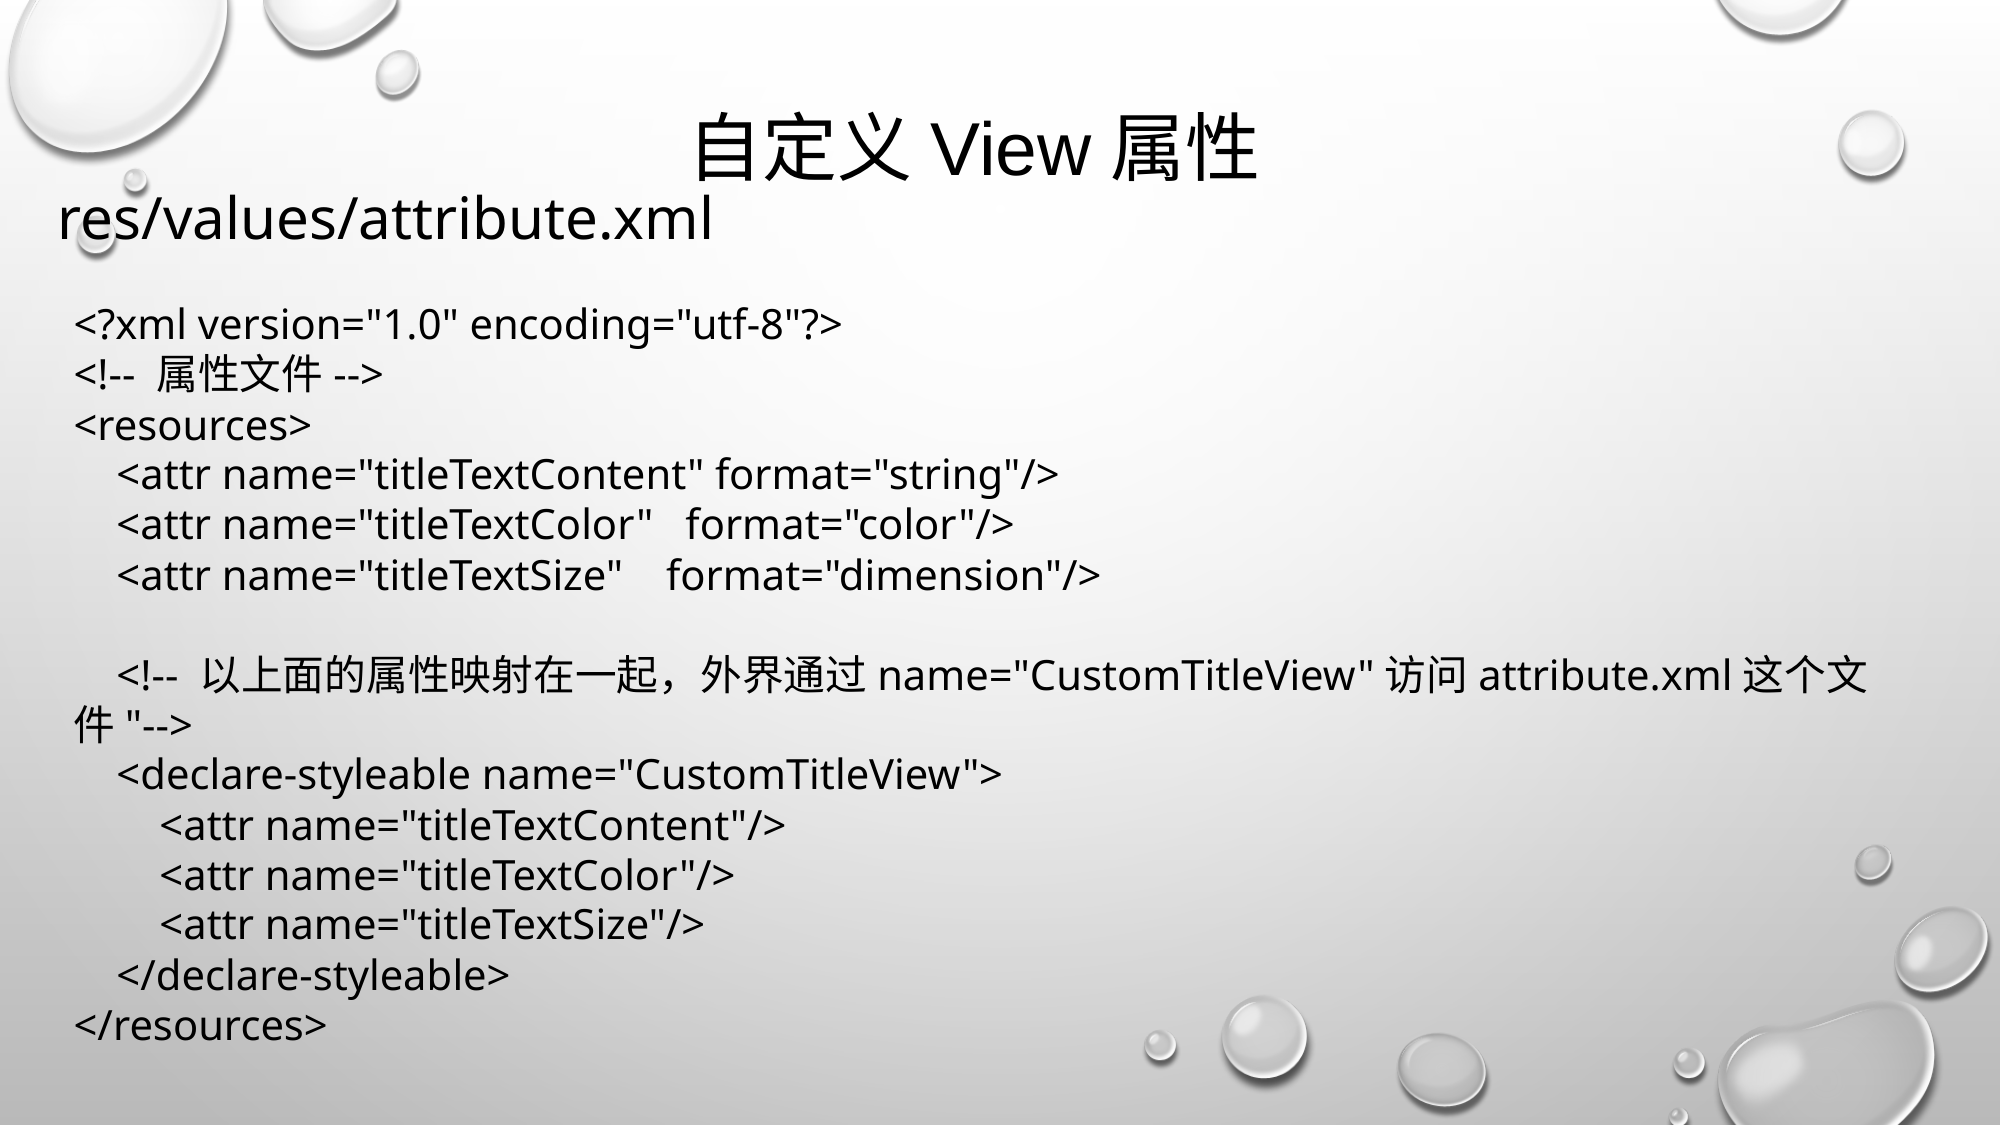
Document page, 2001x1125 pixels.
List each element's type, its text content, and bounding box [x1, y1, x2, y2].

text_box res/values/attribute.xml [43, 173, 729, 259]
text_box <?xml version="1.0" encoding="utf-8"?> <!-- 属性文件--> <resources> <attr name="titleTextContent" format="string"/> <attr name="titleTextColor" format="color"/> <attr name="titleTextSize" format="dimension"/> <!-- 以上面的属性映射在一起，外界通过name="CustomTitleView"访问attribute.xml这个文件"--> <declare-styleable name="CustomTitleView"> <attr name="titleTextContent"/> <attr name="titleTextColor"/> <attr name="titleTextSize"/> </declare-styleable> </resources> [58, 290, 1942, 1056]
text_box 自定义View属性 [672, 93, 1275, 199]
picture [0, 0, 2000, 1125]
